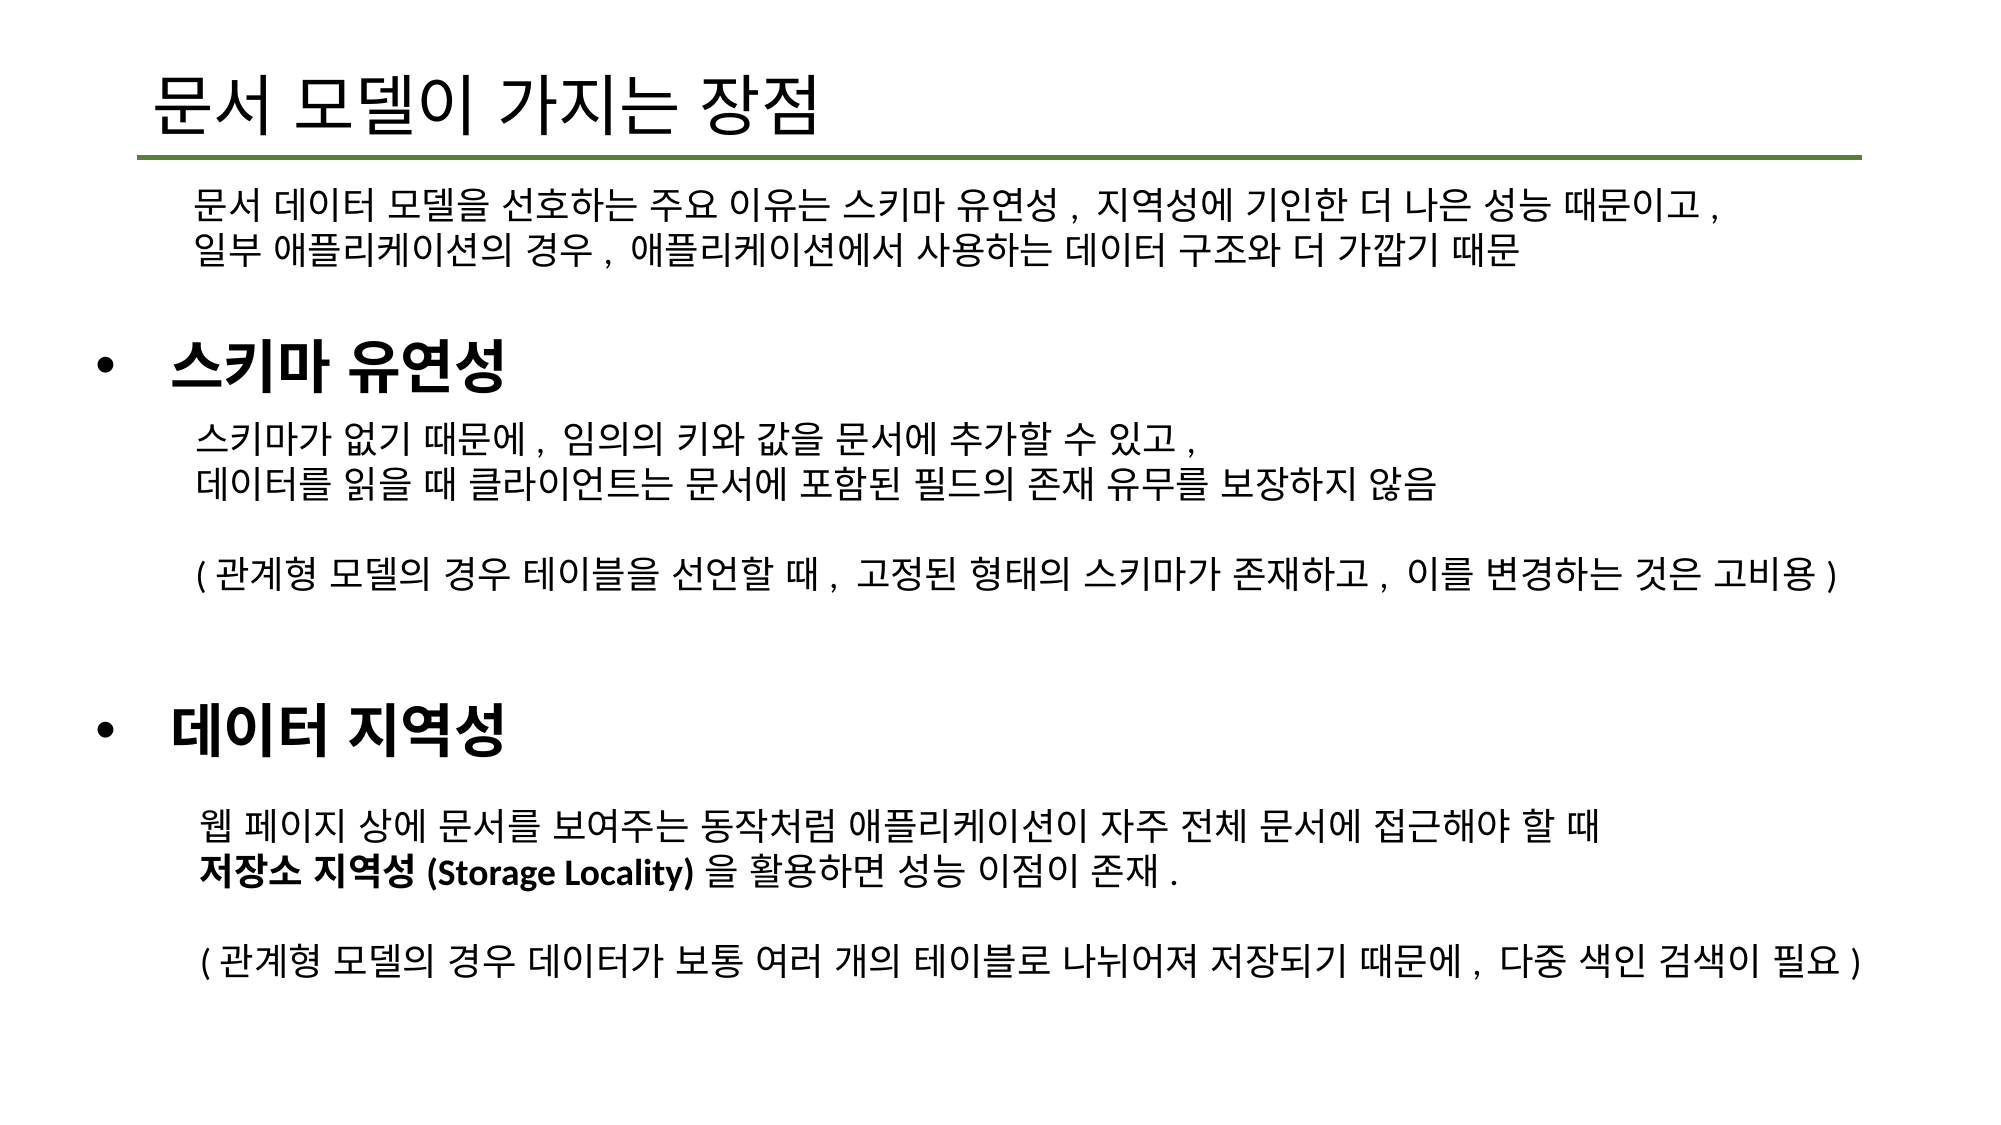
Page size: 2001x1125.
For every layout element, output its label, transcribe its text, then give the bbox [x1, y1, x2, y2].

text_box 문서 데이터 모델을 선호하는 주요 이유는 스키마 유연성, 지역성에 기인한 더 나은 성능 때문이고, 일부 애플리케이션의 경우, 애플리케이션에서 사용하는 데이터 구조와 더 가깝기 때문 [179, 174, 1735, 280]
text_box 데이터 지역성 [80, 686, 523, 772]
text_box 스키마 유연성 [80, 322, 523, 408]
title 문서 모델이 가지는 장점 [137, 59, 1863, 158]
text_box 웹 페이지 상에 문서를 보여주는 동작처럼 애플리케이션이 자주 전체 문서에 접근해야 할 때 저장소 지역성(Storage Locality)을 활용하면 성능 이점이 존재. (관계형 모델의 경우 데이터가 보통 여러 개의 테이블로 나뉘어져 저장되기 때문에, 다중 색인 검색이 필요) [185, 795, 1877, 991]
text_box 스키마가 없기 때문에, 임의의 키와 값을 문서에 추가할 수 있고, 데이터를 읽을 때 클라이언트는 문서에 포함된 필드의 존재 유무를 보장하지 않음 (관계형 모델의 경우 테이블을 선언할 때, 고정된 형태의 스키마가 존재하고, 이를 변경하는 것은 고비용) [180, 408, 1853, 604]
